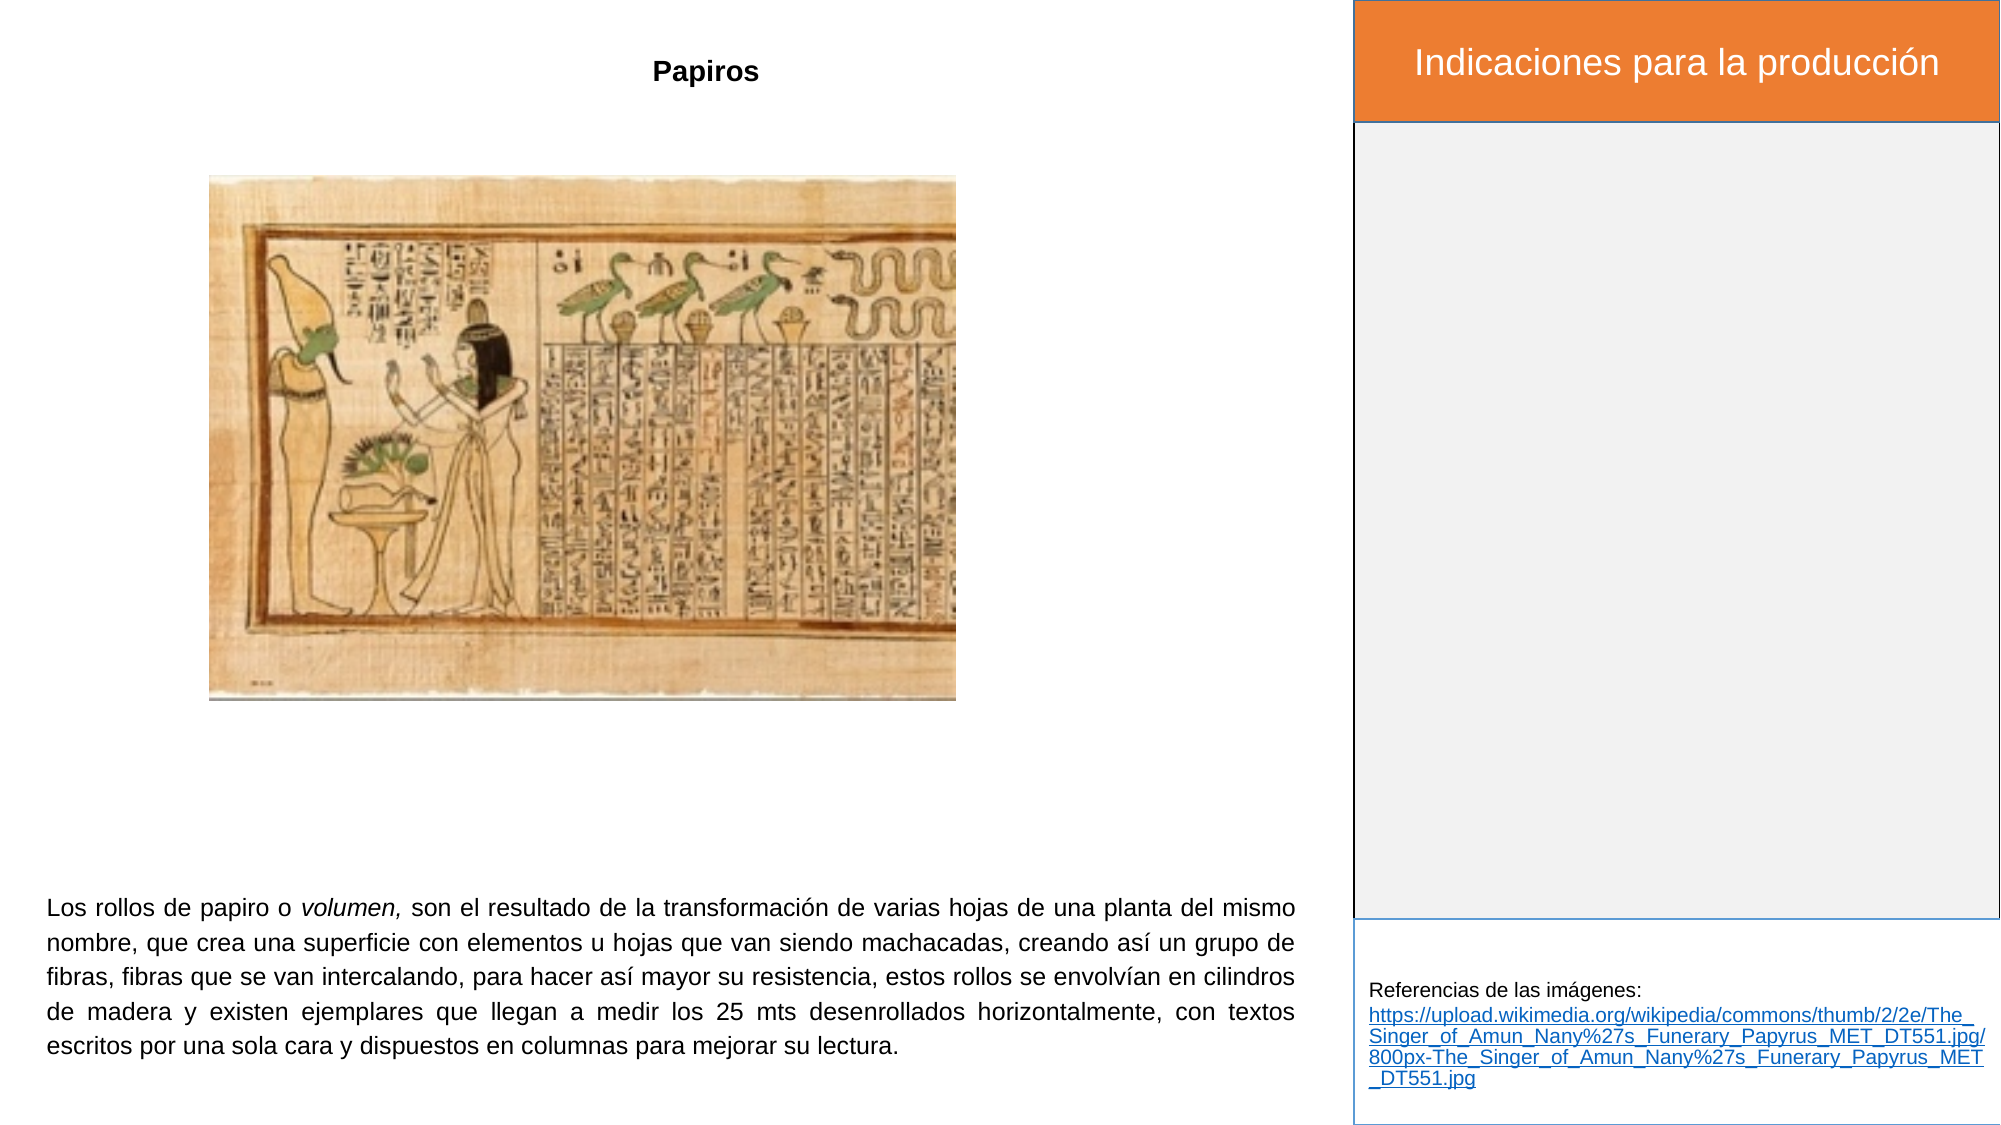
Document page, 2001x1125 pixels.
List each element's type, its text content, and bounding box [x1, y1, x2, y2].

text_box Indicaciones para la producción [1353, 0, 2000, 122]
text_box [1353, 122, 2000, 206]
text_box [1353, 206, 2000, 701]
text_box Papiros [244, 44, 1168, 130]
text_box [1353, 701, 2000, 918]
picture [209, 175, 957, 702]
text_box Los rollos de papiro o volumen, son el resultado de la transformación de varias hojas de una planta del mismo nombre, que crea una superficie con elementos u hojas que van siendo machacadas, creando así un grupo de fibras, fibras que se van intercalando, para hacer así mayor su resistencia, estos rollos se envolvían en cilindros de madera y existen ejemplares que llegan a medir los 25 mts desenrollados horizontalmente, con textos escritos por una sola cara y dispuestos en columnas para mejorar su lectura. [31, 879, 1314, 1067]
text_box Referencias de las imágenes: https://upload.wikimedia.org/wikipedia/commons/thumb/2/2e/The_Singer_of_Amun_Nany%27s_Funerary_Papyrus_MET_DT551.jpg/800px-The_Singer_of_Amun_Nany%27s_Funerary_Papyrus_MET_DT551.jpg [1353, 918, 2000, 1125]
